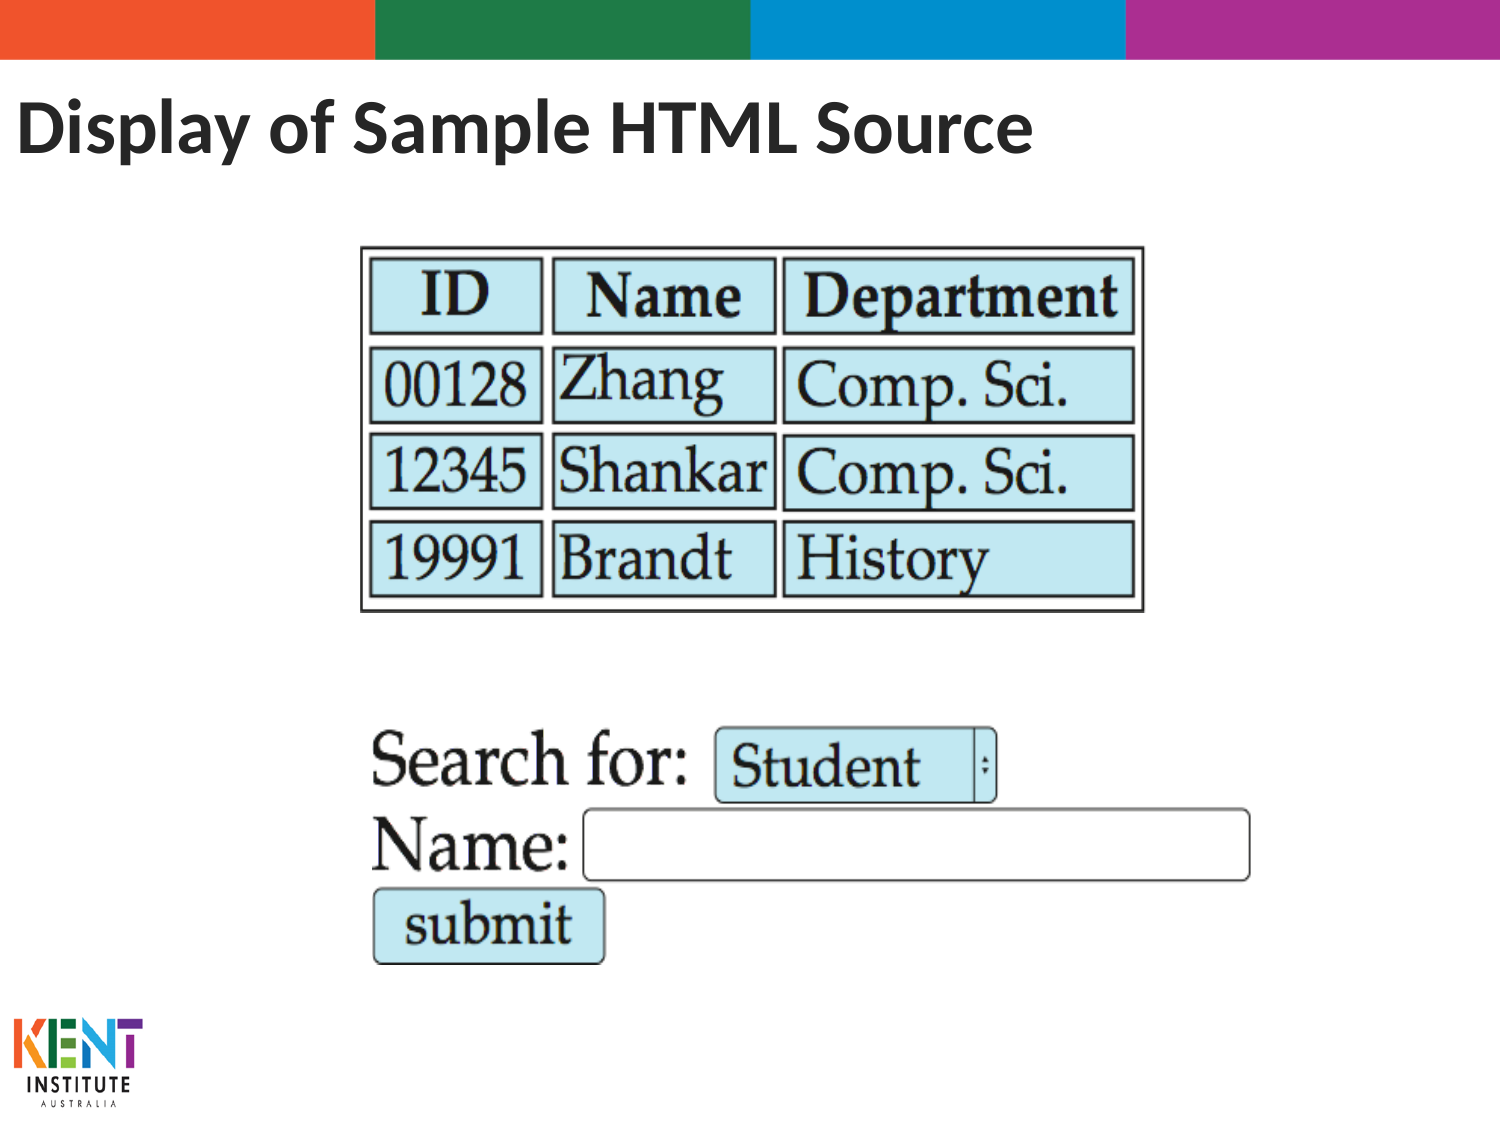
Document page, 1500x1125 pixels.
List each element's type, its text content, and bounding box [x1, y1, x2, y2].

picture [0, 1000, 156, 1125]
picture [360, 243, 1146, 613]
picture [1126, 0, 1500, 60]
picture [372, 715, 1256, 965]
title Display of Sample HTML Source [1, 78, 1449, 179]
picture [0, 0, 750, 60]
